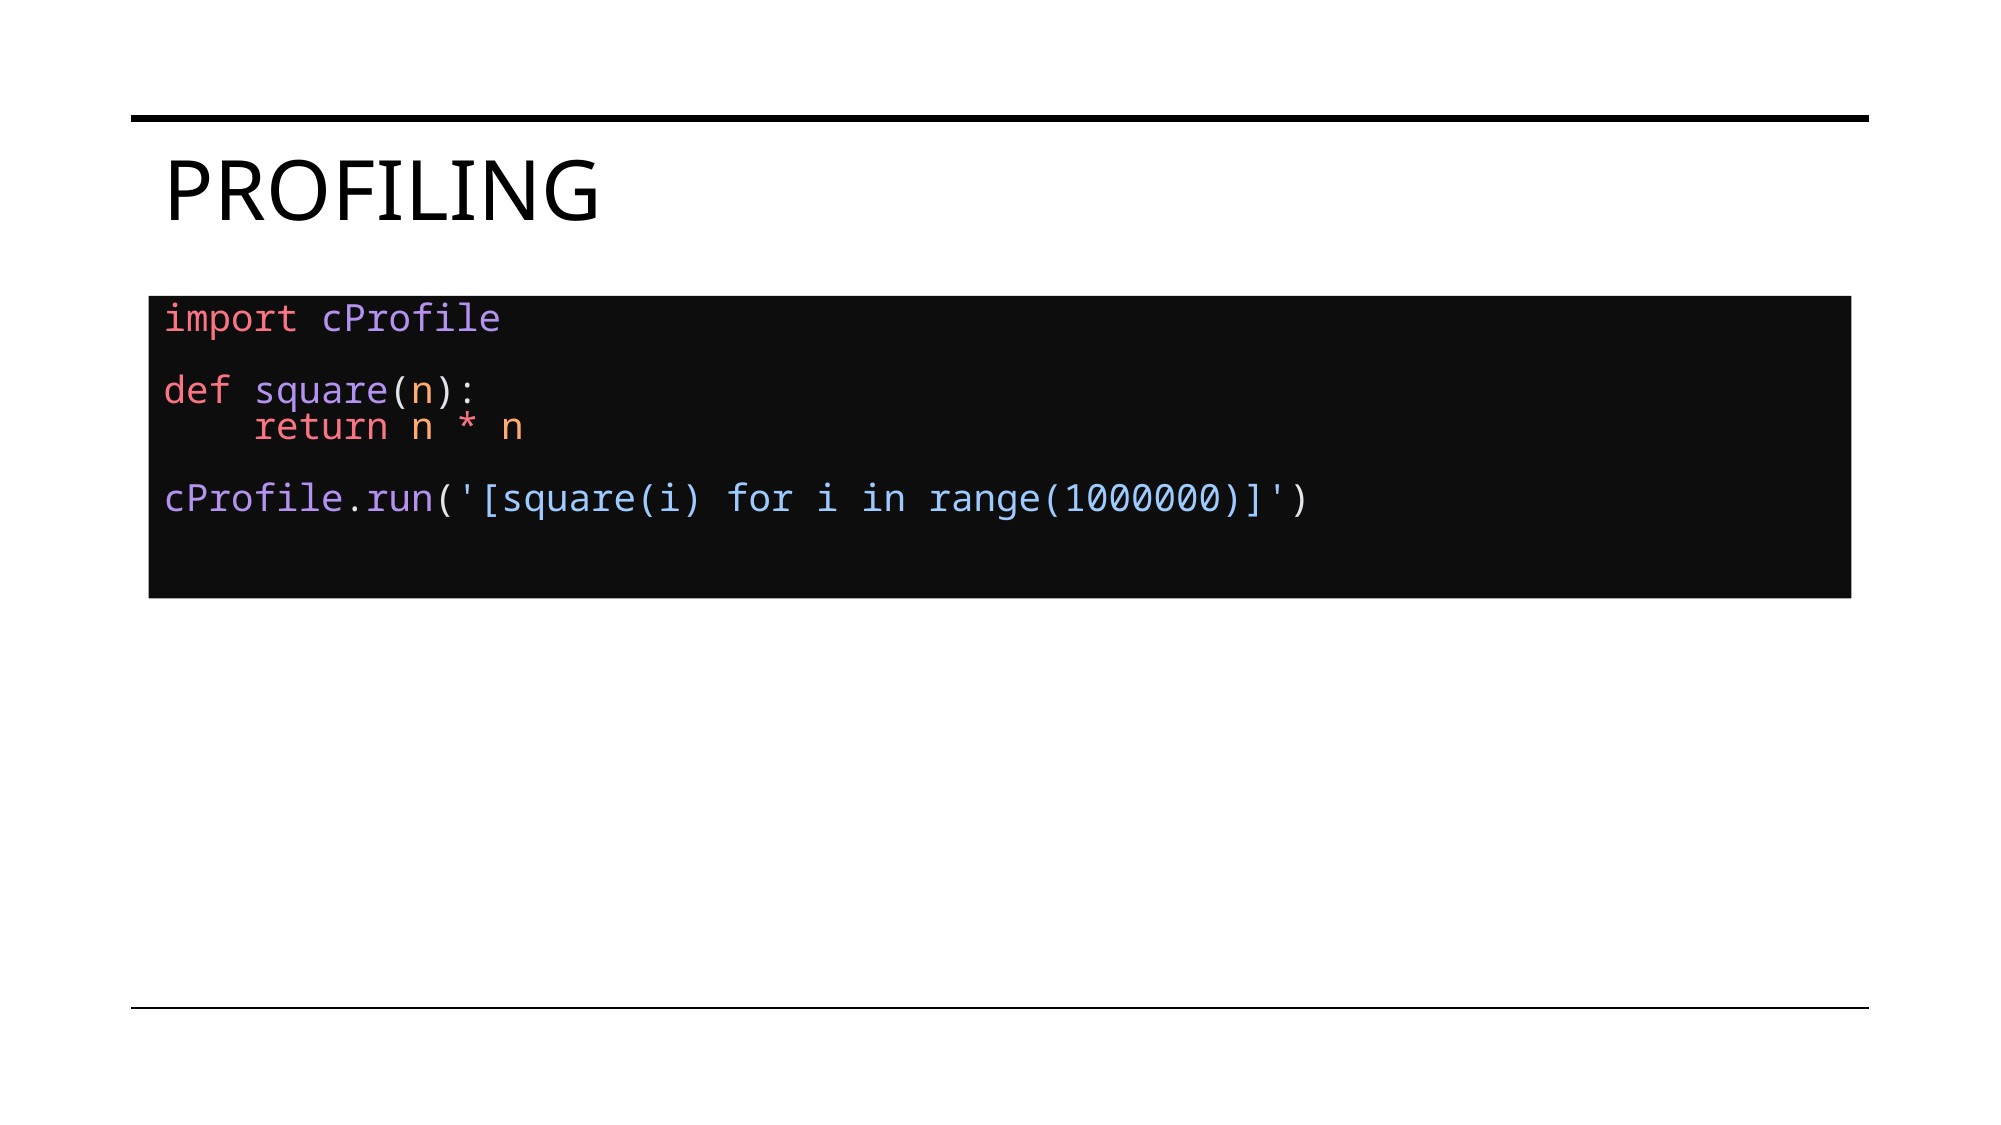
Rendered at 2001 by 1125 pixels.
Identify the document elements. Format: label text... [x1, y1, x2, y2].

text_box import cProfile def square(n): return n * n cProfile.run('[square(i) for i in range(1000000)]') [148, 295, 1852, 599]
title profiling [148, 129, 1903, 345]
